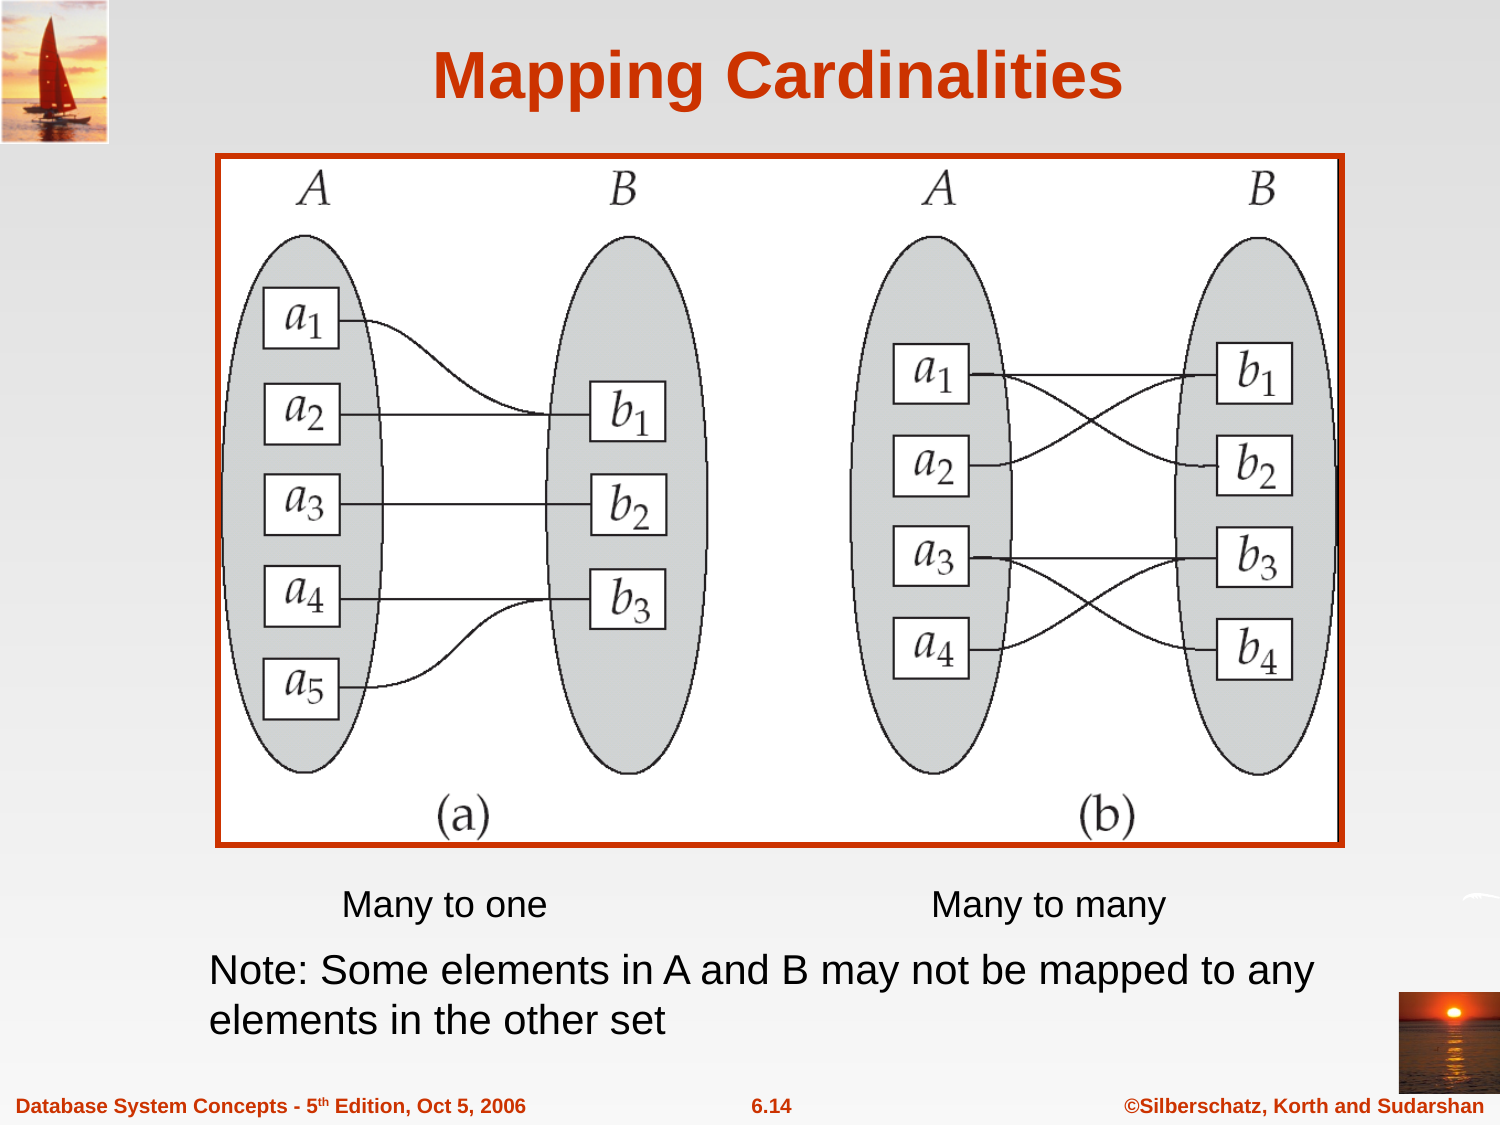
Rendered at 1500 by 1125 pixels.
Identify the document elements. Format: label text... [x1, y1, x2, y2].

text_box Many to one [326, 872, 563, 933]
picture [1398, 992, 1500, 1094]
title Mapping Cardinalities [125, 18, 1452, 120]
picture [220, 158, 1340, 843]
picture [0, 0, 109, 144]
text_box Many to many [916, 872, 1182, 933]
text_box Note: Some elements in A and B may not be mapped to any elements in the other set [194, 935, 1342, 1051]
